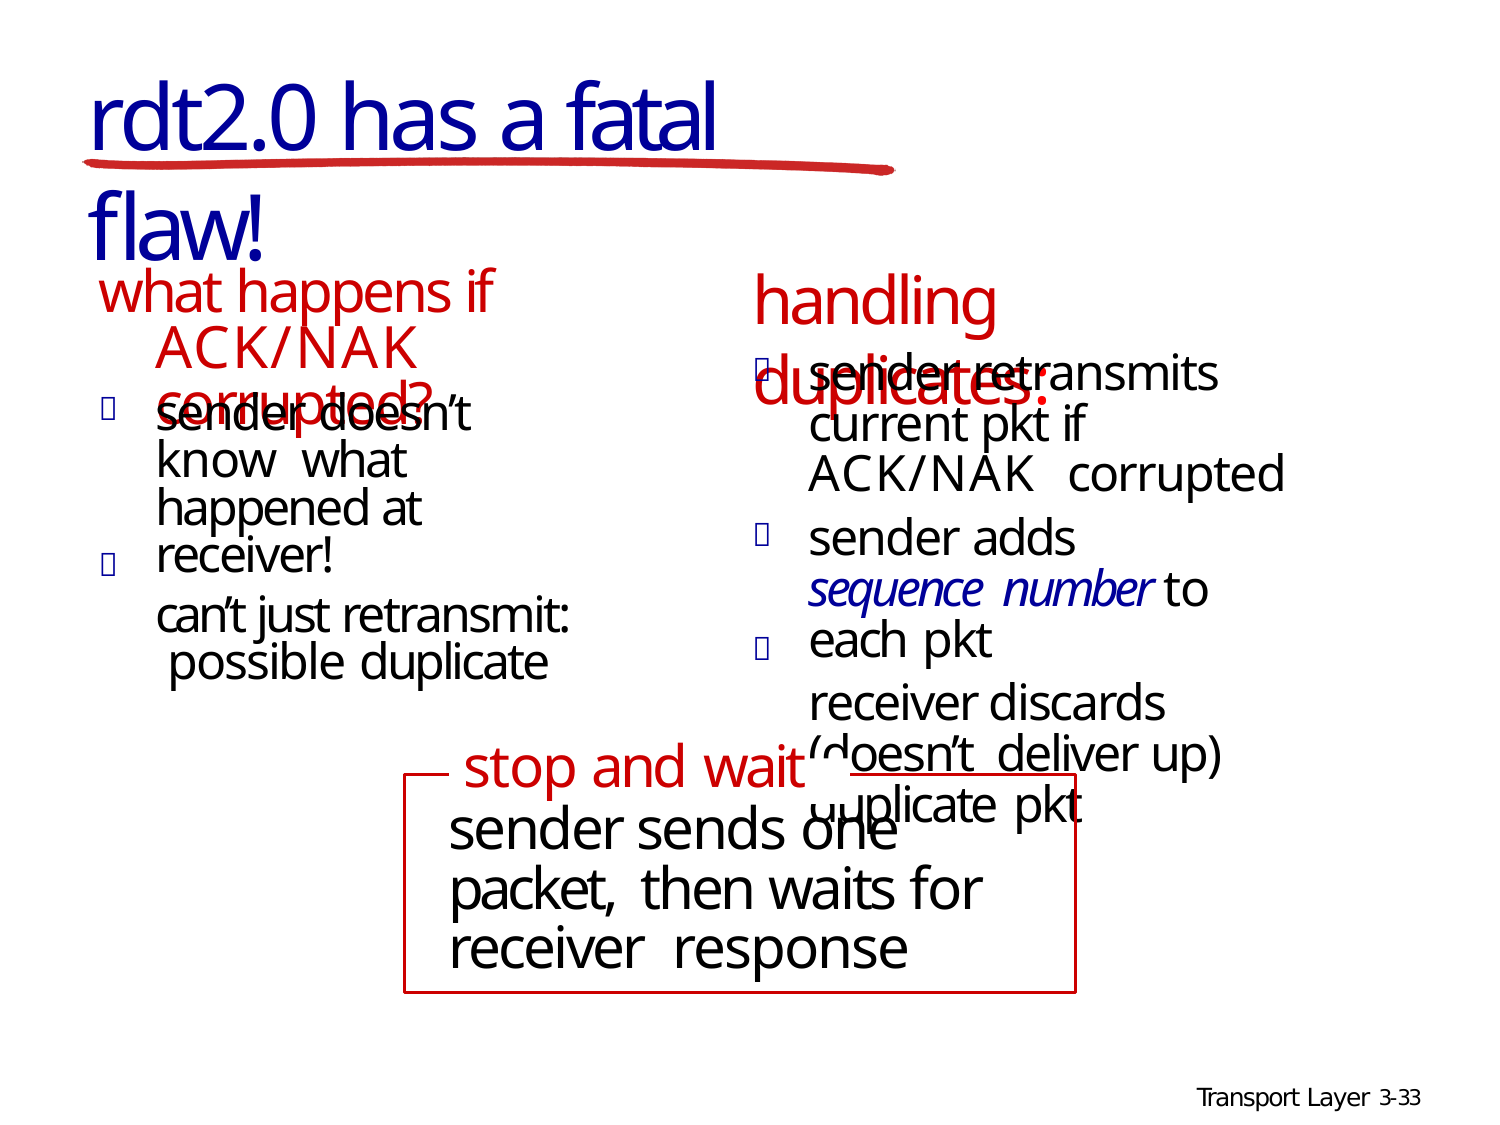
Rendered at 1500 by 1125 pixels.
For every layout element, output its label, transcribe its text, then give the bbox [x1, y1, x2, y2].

text_box  [96, 385, 131, 427]
text_box  [750, 511, 785, 553]
text_box sender doesn’t know what happened at receiver! can’t just retransmit: possible duplicate [152, 378, 584, 690]
text_box  [750, 346, 785, 388]
text_box what happens if ACK/NAK corrupted? [96, 252, 689, 436]
slide_number Transport Layer 3-33 [1194, 1063, 1437, 1125]
text_box  [96, 541, 131, 583]
title rdt2.0 has a fatal flaw! [85, 181, 901, 279]
text_box handling duplicates: [750, 255, 1277, 418]
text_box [402, 728, 1078, 994]
text_box  [750, 626, 785, 668]
text_box sender retransmits current pkt if ACK/NAK corrupted sender adds sequence number to each pkt receiver discards (doesn’t deliver up) duplicate pkt [806, 339, 1334, 833]
text_box [79, 152, 905, 181]
title rdt2.0 has a fatal flaw! [85, 56, 901, 152]
